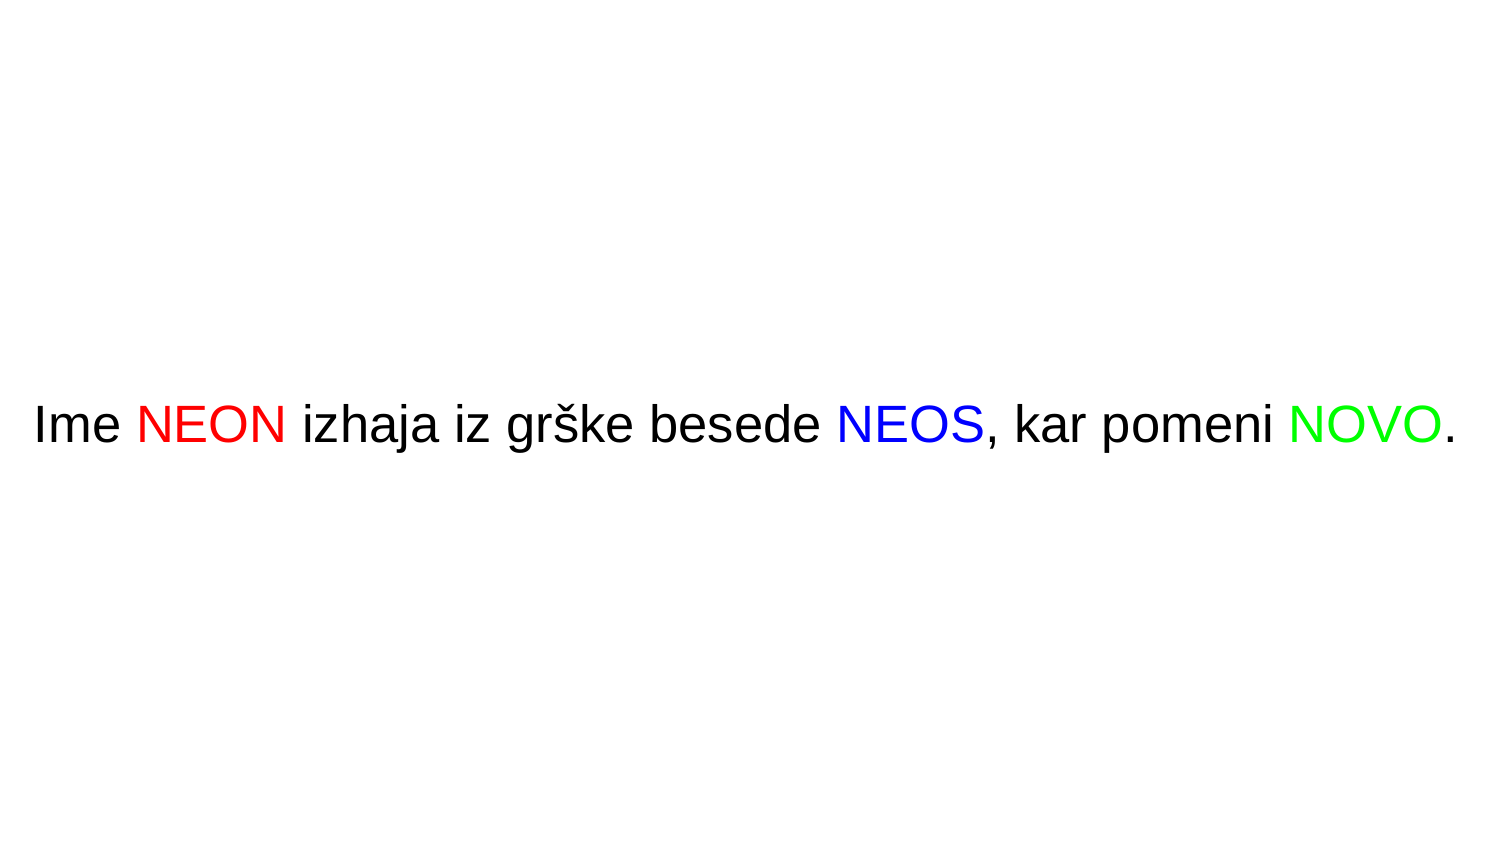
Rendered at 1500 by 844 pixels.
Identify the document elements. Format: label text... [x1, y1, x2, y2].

title Ime NEON izhaja iz grške besede NEOS, kar pomeni NOVO. [18, 374, 1481, 469]
